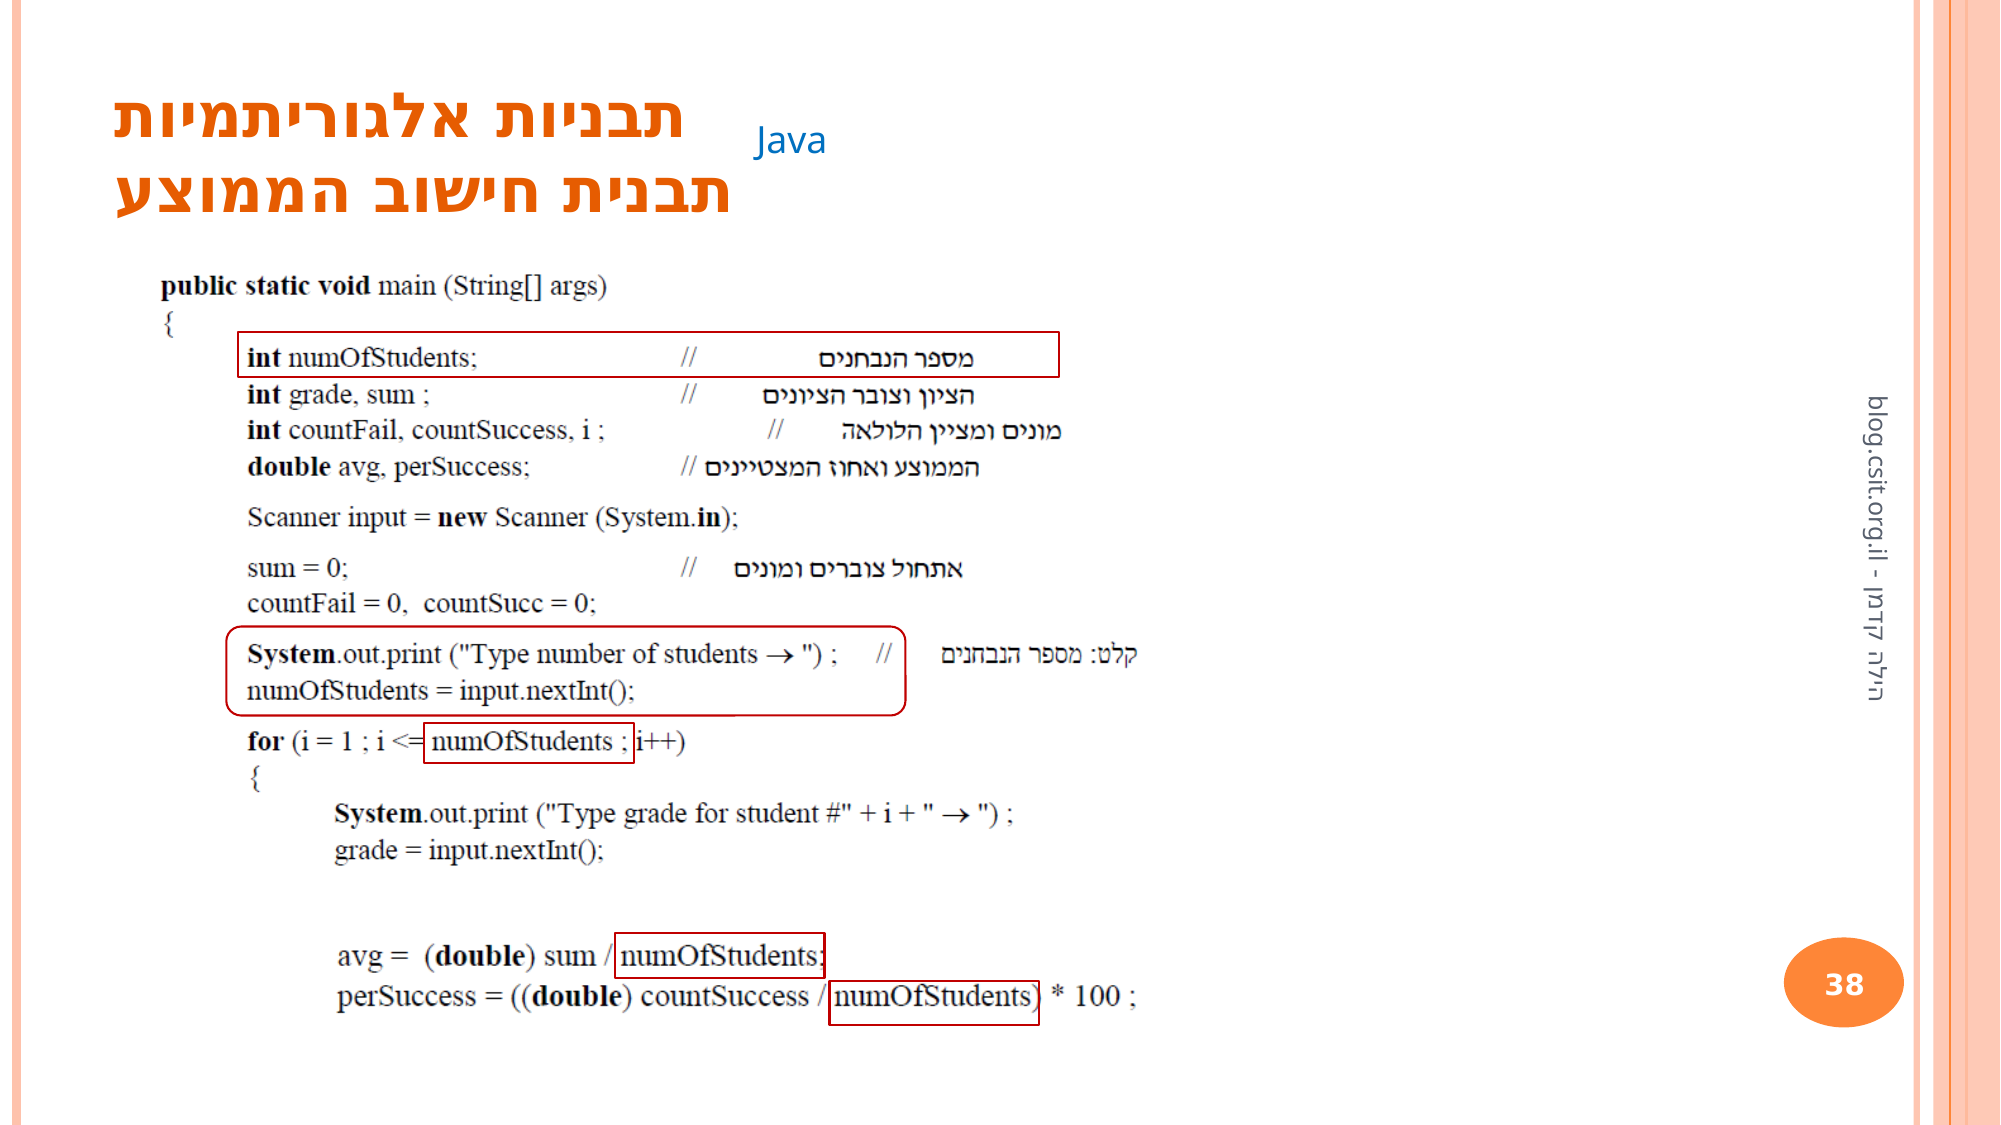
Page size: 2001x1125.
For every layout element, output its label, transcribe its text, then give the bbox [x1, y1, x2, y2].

title תבניות אלגוריתמיות תבנית חישוב הממוצע [99, 45, 1734, 233]
picture [149, 266, 1190, 872]
slide_number 38 [1777, 940, 1912, 1027]
picture [327, 941, 1155, 1027]
text_box Java [741, 108, 919, 169]
text_box [614, 933, 825, 939]
footer הילה קדמן - blog.csit.org.il [1838, 380, 1919, 906]
